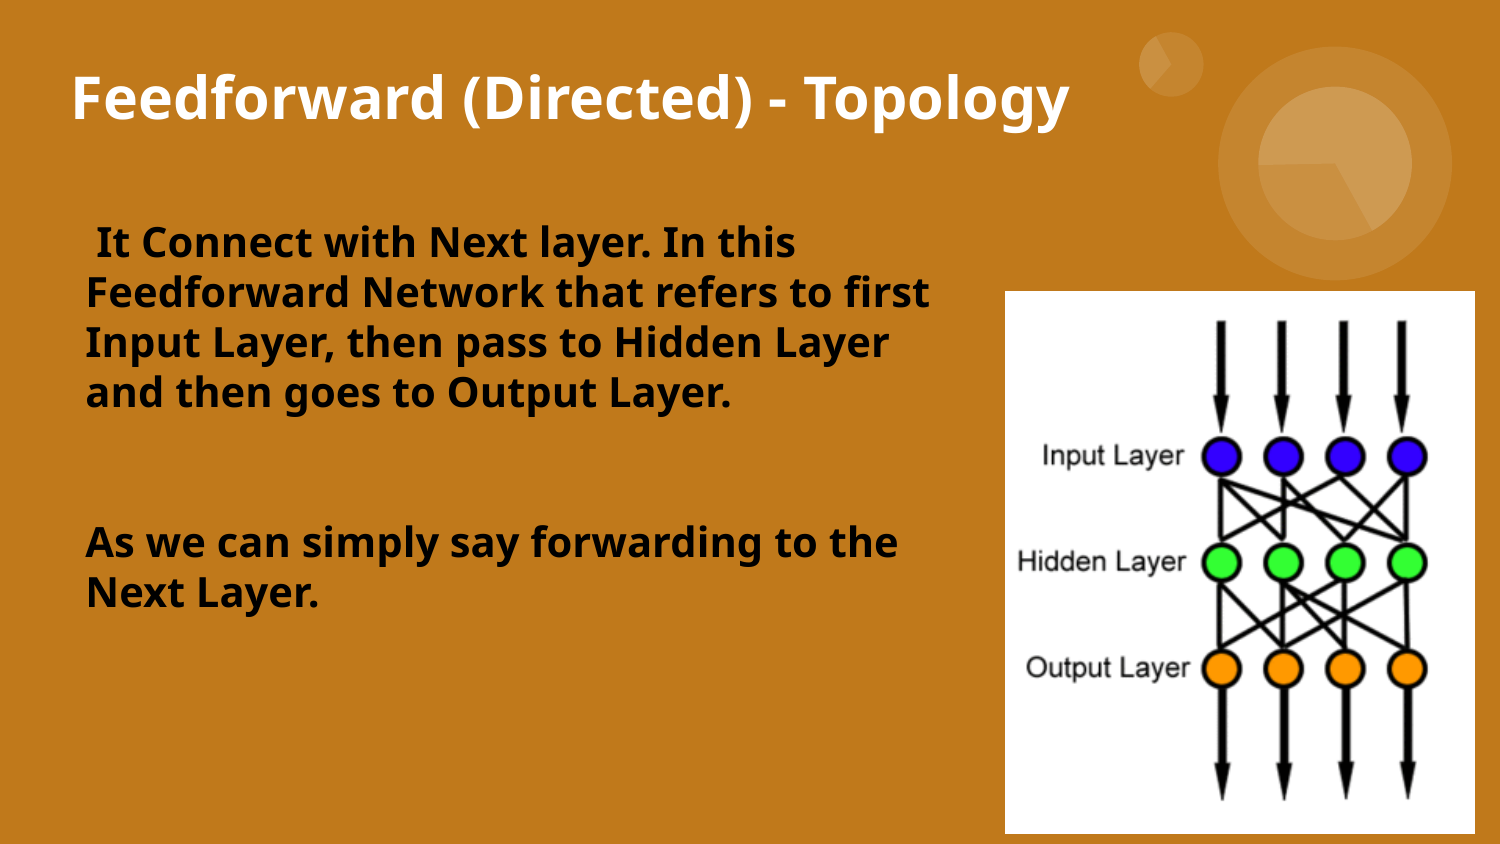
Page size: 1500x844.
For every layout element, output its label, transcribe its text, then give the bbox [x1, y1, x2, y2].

title Feedforward (Directed) - Topology [55, 39, 1166, 152]
text_box It Connect with Next layer. In this Feedforward Network that refers to first Input Layer, then pass to Hidden Layer and then goes to Output Layer. As we can simply say forwarding to the Next Layer. [70, 200, 954, 789]
picture [1005, 291, 1475, 835]
